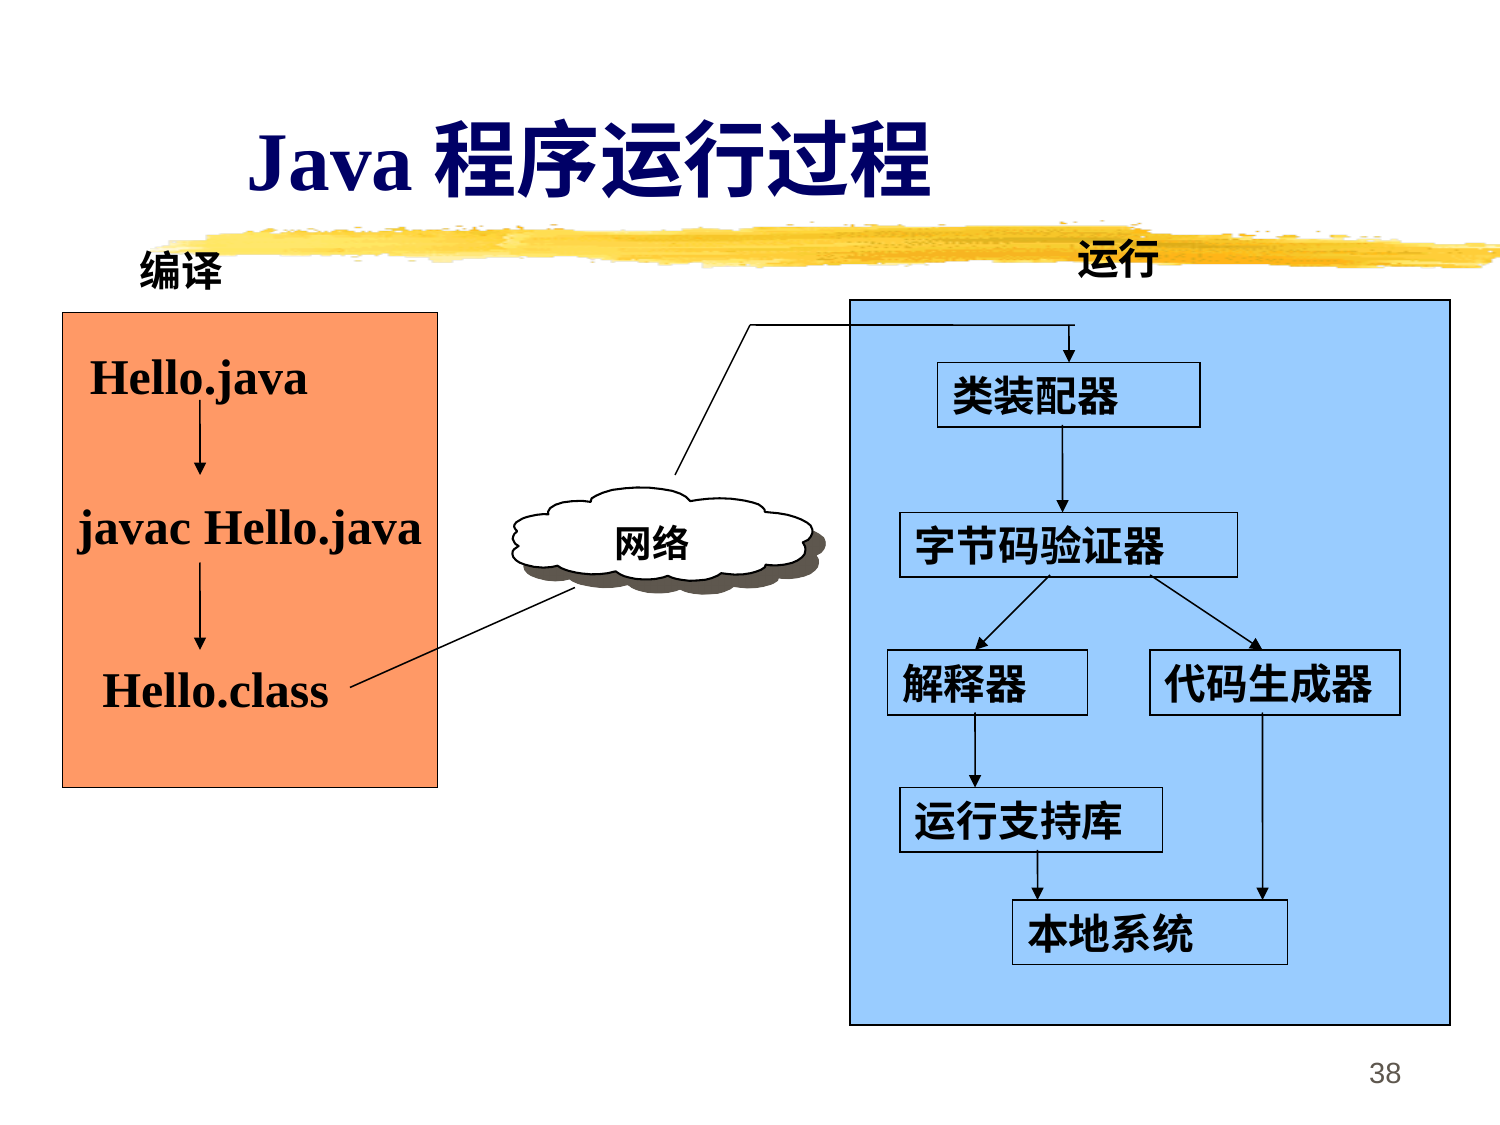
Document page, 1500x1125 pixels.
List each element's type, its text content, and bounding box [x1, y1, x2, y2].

text_box [1031, 849, 1044, 901]
text_box 网络 [599, 512, 761, 573]
text_box 运行 [1062, 224, 1438, 290]
text_box [62, 312, 438, 487]
text_box 运行支持库 [900, 787, 1163, 853]
text_box Hello.class [87, 649, 400, 725]
text_box [62, 563, 438, 788]
text_box [975, 574, 1051, 650]
text_box javac Hello.java [62, 487, 463, 563]
text_box [618, 573, 752, 581]
text_box 字节码验证器 [900, 512, 1238, 578]
text_box 本地系统 [1012, 900, 1288, 965]
text_box [1056, 424, 1069, 513]
text_box 解释器 [887, 650, 1088, 715]
text_box Java程序运行过程 [231, 99, 948, 215]
text_box [193, 562, 207, 650]
text_box 类装配器 [937, 362, 1200, 428]
text_box [1149, 574, 1263, 650]
text_box 代码生成器 [1149, 650, 1400, 715]
text_box [968, 712, 982, 788]
text_box [1062, 324, 1076, 363]
text_box 编译 [125, 237, 375, 303]
slide_number 38 [1104, 1025, 1417, 1097]
text_box [1256, 712, 1269, 901]
text_box [512, 487, 813, 575]
picture [150, 215, 1500, 279]
text_box Hello.java [74, 337, 513, 413]
text_box [193, 399, 207, 475]
text_box [849, 299, 1450, 1025]
